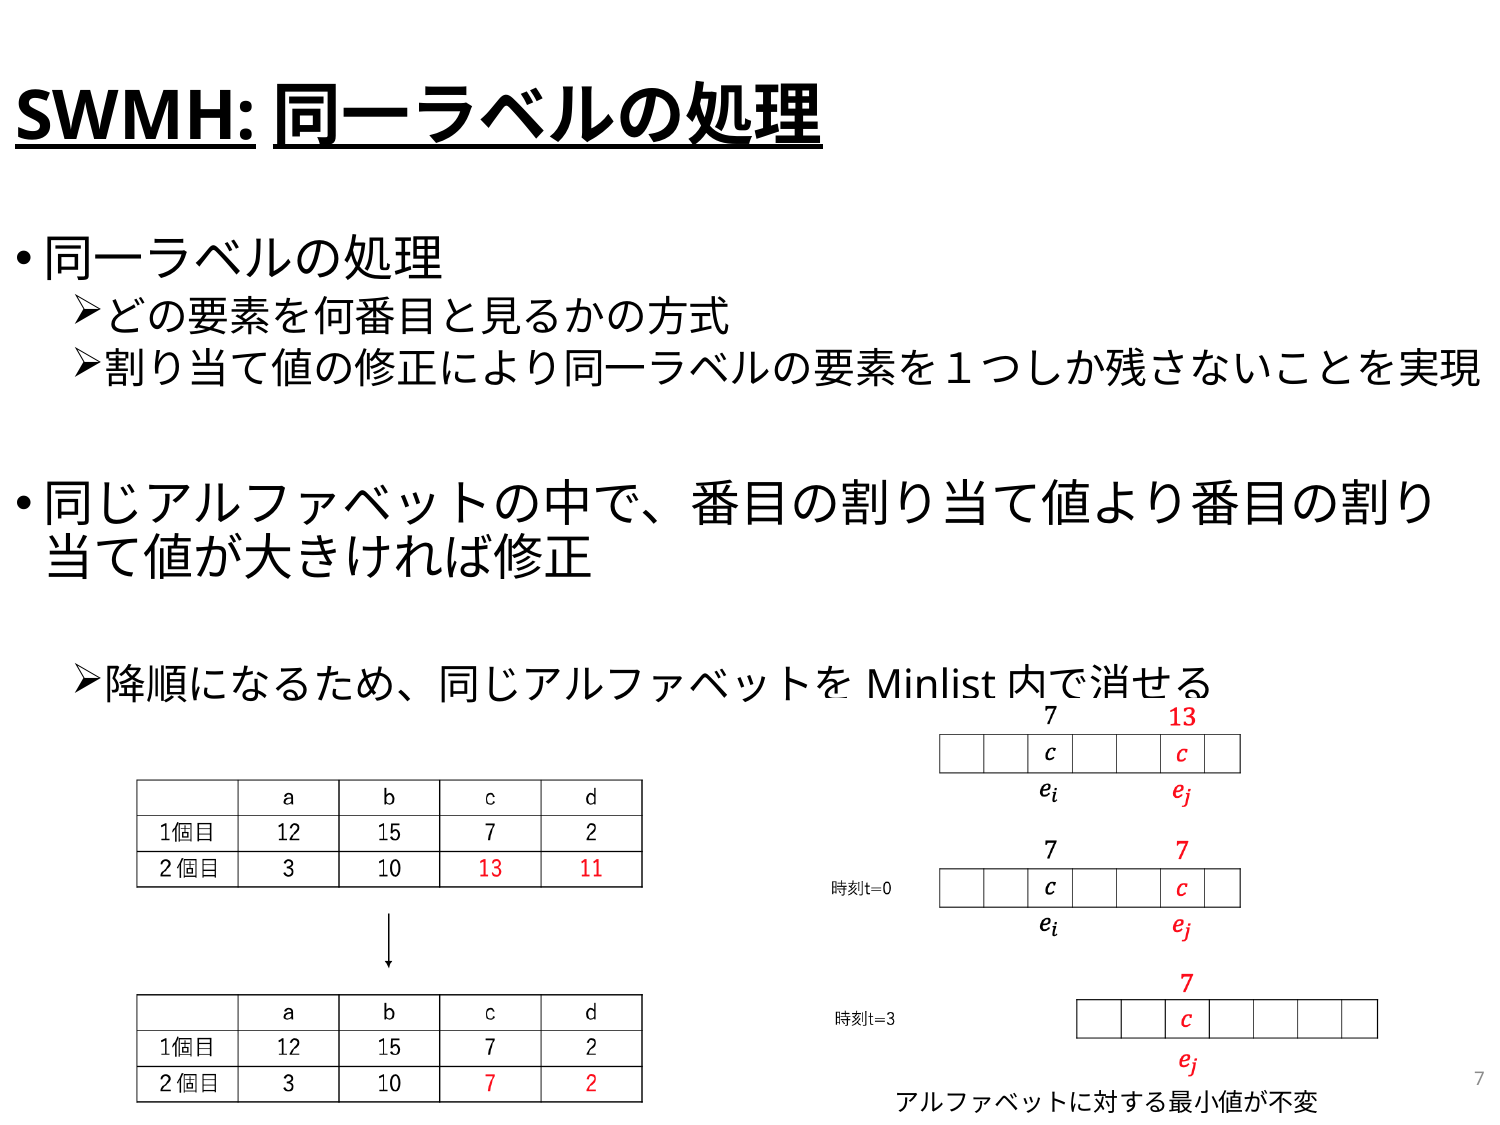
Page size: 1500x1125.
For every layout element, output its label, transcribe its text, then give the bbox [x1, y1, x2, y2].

text_box アルファベットに対する最小値が不変 [879, 1079, 1441, 1125]
slide_number 7 [1382, 1049, 1500, 1110]
picture [820, 698, 1382, 1080]
picture [130, 773, 650, 1110]
title SWMH:同一ラベルの処理 [0, 8, 1500, 226]
